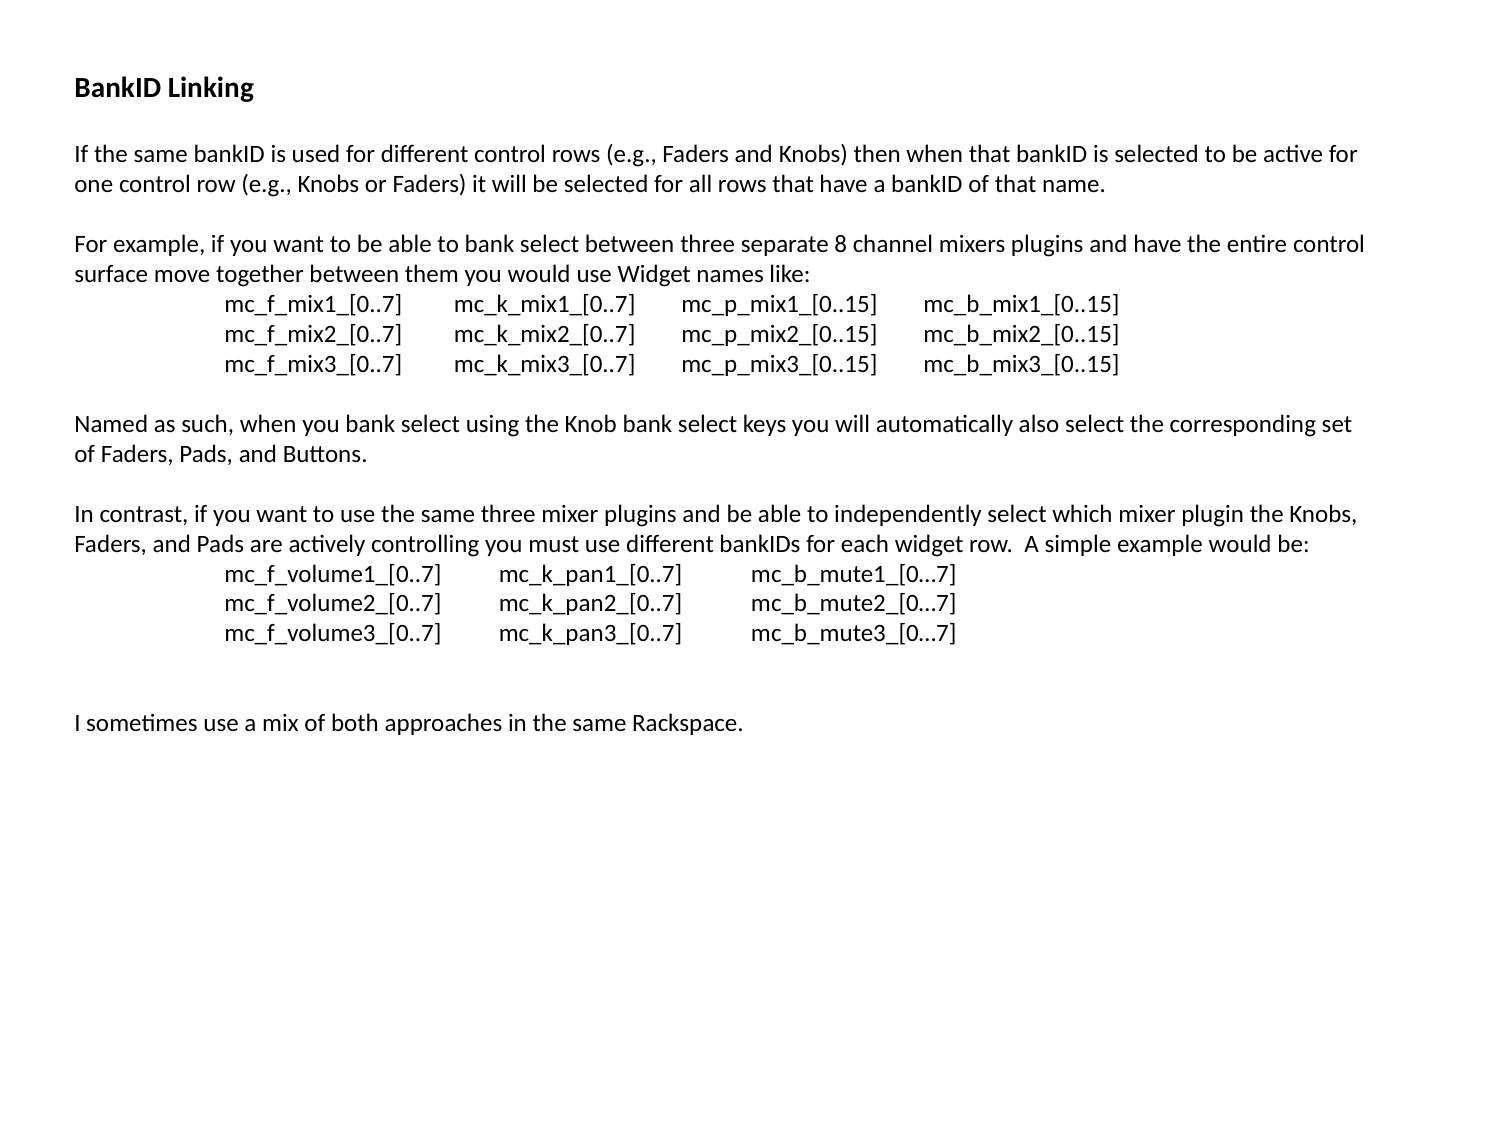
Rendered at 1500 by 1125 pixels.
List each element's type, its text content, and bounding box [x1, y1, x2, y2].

text_box BankID Linking If the same bankID is used for different control rows (e.g., Faders and Knobs) then when that bankID is selected to be active for one control row (e.g., Knobs or Faders) it will be selected for all rows that have a bankID of that name. For example, if you want to be able to bank select between three separate 8 channel mixers plugins and have the entire control surface move together between them you would use Widget names like: mc_f_mix1_[0..7] mc_k_mix1_[0..7] mc_p_mix1_[0..15] mc_b_mix1_[0..15] mc_f_mix2_[0..7] mc_k_mix2_[0..7] mc_p_mix2_[0..15] mc_b_mix2_[0..15] mc_f_mix3_[0..7] mc_k_mix3_[0..7] mc_p_mix3_[0..15] mc_b_mix3_[0..15] Named as such, when you bank select using the Knob bank select keys you will automatically also select the corresponding set of Faders, Pads, and Buttons. In contrast, if you want to use the same three mixer plugins and be able to independently select which mixer plugin the Knobs, Faders, and Pads are actively controlling you must use different bankIDs for each widget row. A simple example would be: mc_f_volume1_[0..7] mc_k_pan1_[0..7] mc_b_mute1_[0…7] mc_f_volume2_[0..7] mc_k_pan2_[0..7] mc_b_mute2_[0…7] mc_f_volume3_[0..7] mc_k_pan3_[0..7] mc_b_mute3_[0…7] I sometimes use a mix of both approaches in the same Rackspace. [59, 60, 1388, 744]
